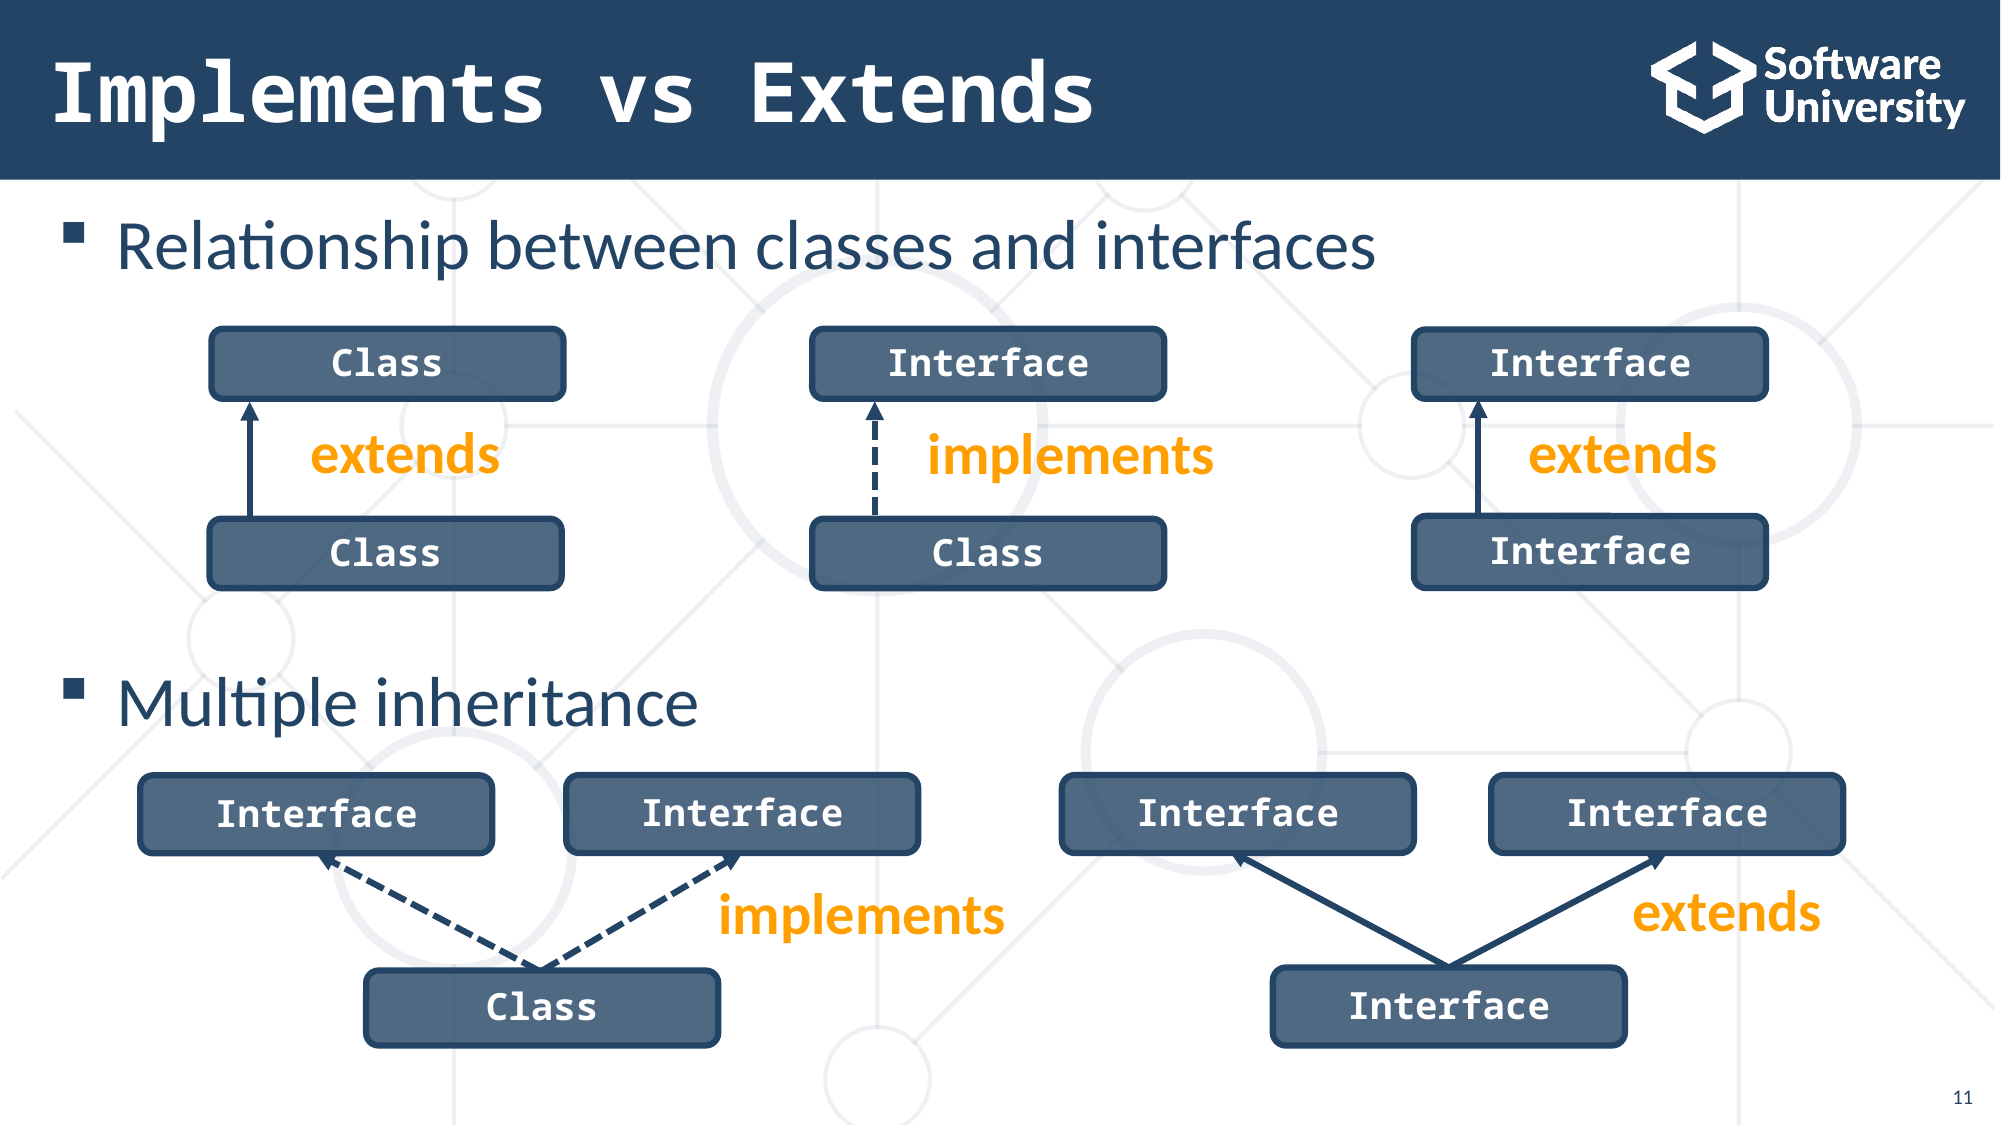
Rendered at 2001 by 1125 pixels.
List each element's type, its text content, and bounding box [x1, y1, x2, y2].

list Relationship between classes and interfaces Multiple inheritance [39, 188, 1977, 1103]
text_box Class [812, 518, 1165, 589]
text_box Class [211, 328, 564, 399]
text_box Interface [1413, 329, 1767, 399]
picture [1651, 41, 1966, 134]
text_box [1228, 849, 1450, 968]
text_box Class [366, 979, 719, 1046]
text_box Interface [1413, 515, 1767, 589]
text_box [541, 852, 743, 971]
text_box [1453, 852, 1668, 968]
text_box extends [1513, 408, 1733, 493]
text_box implements [913, 409, 1231, 494]
text_box Interface [1491, 774, 1844, 854]
text_box Interface [140, 775, 493, 854]
text_box Interface [1272, 977, 1625, 1046]
slide_number 11 [1927, 1067, 1989, 1117]
text_box extends [1672, 865, 1837, 951]
title Implements vs Extends [31, 16, 1625, 162]
text_box Interface [566, 774, 919, 854]
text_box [315, 853, 539, 971]
text_box implements [746, 868, 1022, 954]
text_box Interface [812, 328, 1165, 399]
text_box Interface [1061, 774, 1414, 854]
text_box extends [295, 407, 516, 493]
text_box Class [209, 518, 562, 589]
